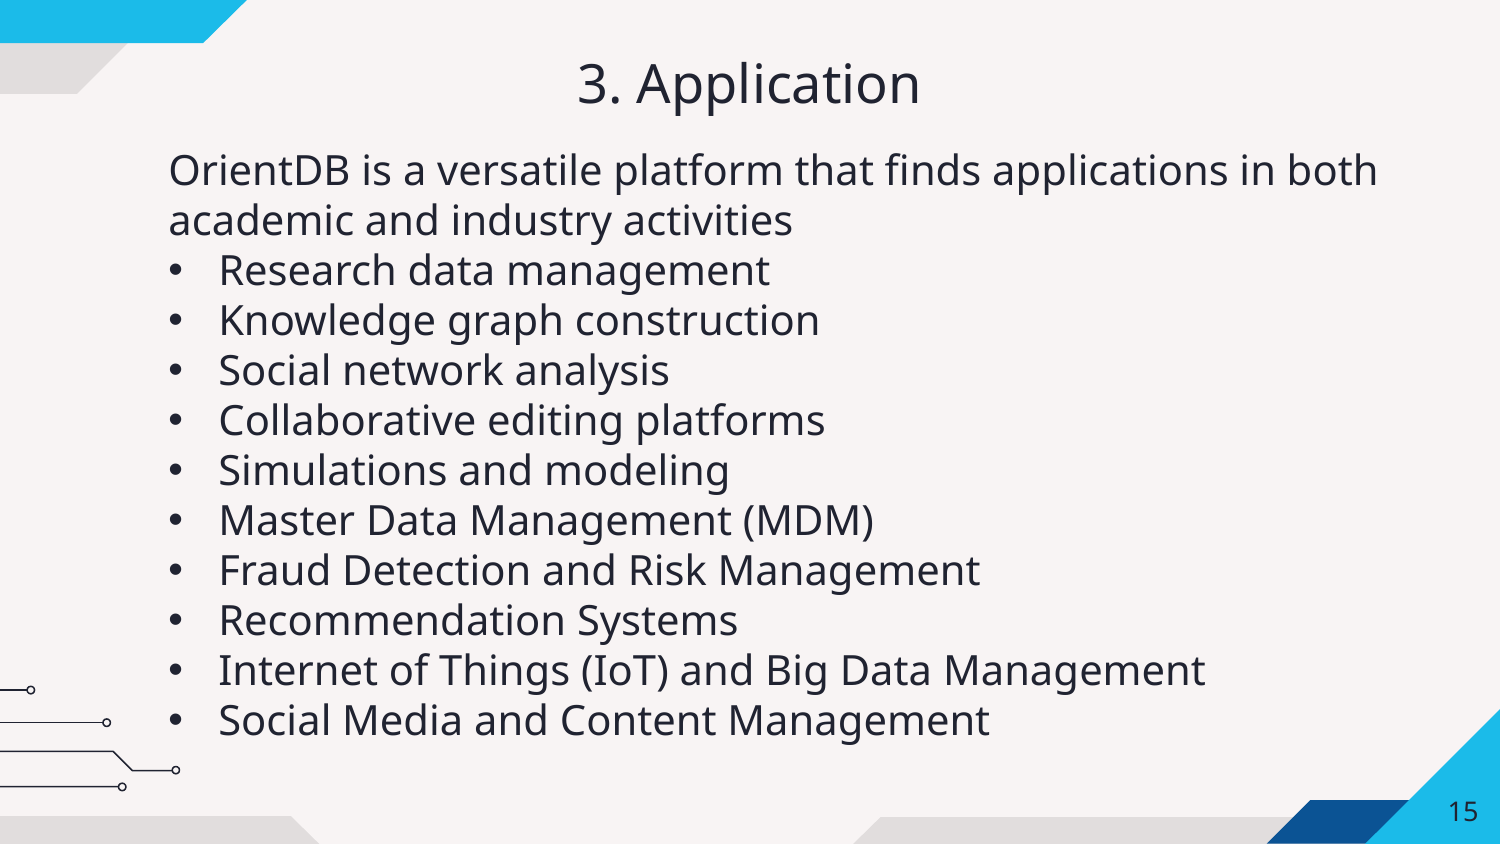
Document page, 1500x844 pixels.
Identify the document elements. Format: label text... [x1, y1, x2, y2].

slide_number ‹#› [1403, 779, 1494, 844]
subtitle OrientDB is a versatile platform that finds applications in both academic and industry activities Research data management Knowledge graph construction Social network analysis Collaborative editing platforms Simulations and modeling Master Data Management (MDM) Fraud Detection and Risk Management Recommendation Systems Internet of Things (IoT) and Big Data Management Social Media and Content Management [128, 128, 1424, 766]
title 3. Application [118, 34, 1382, 129]
